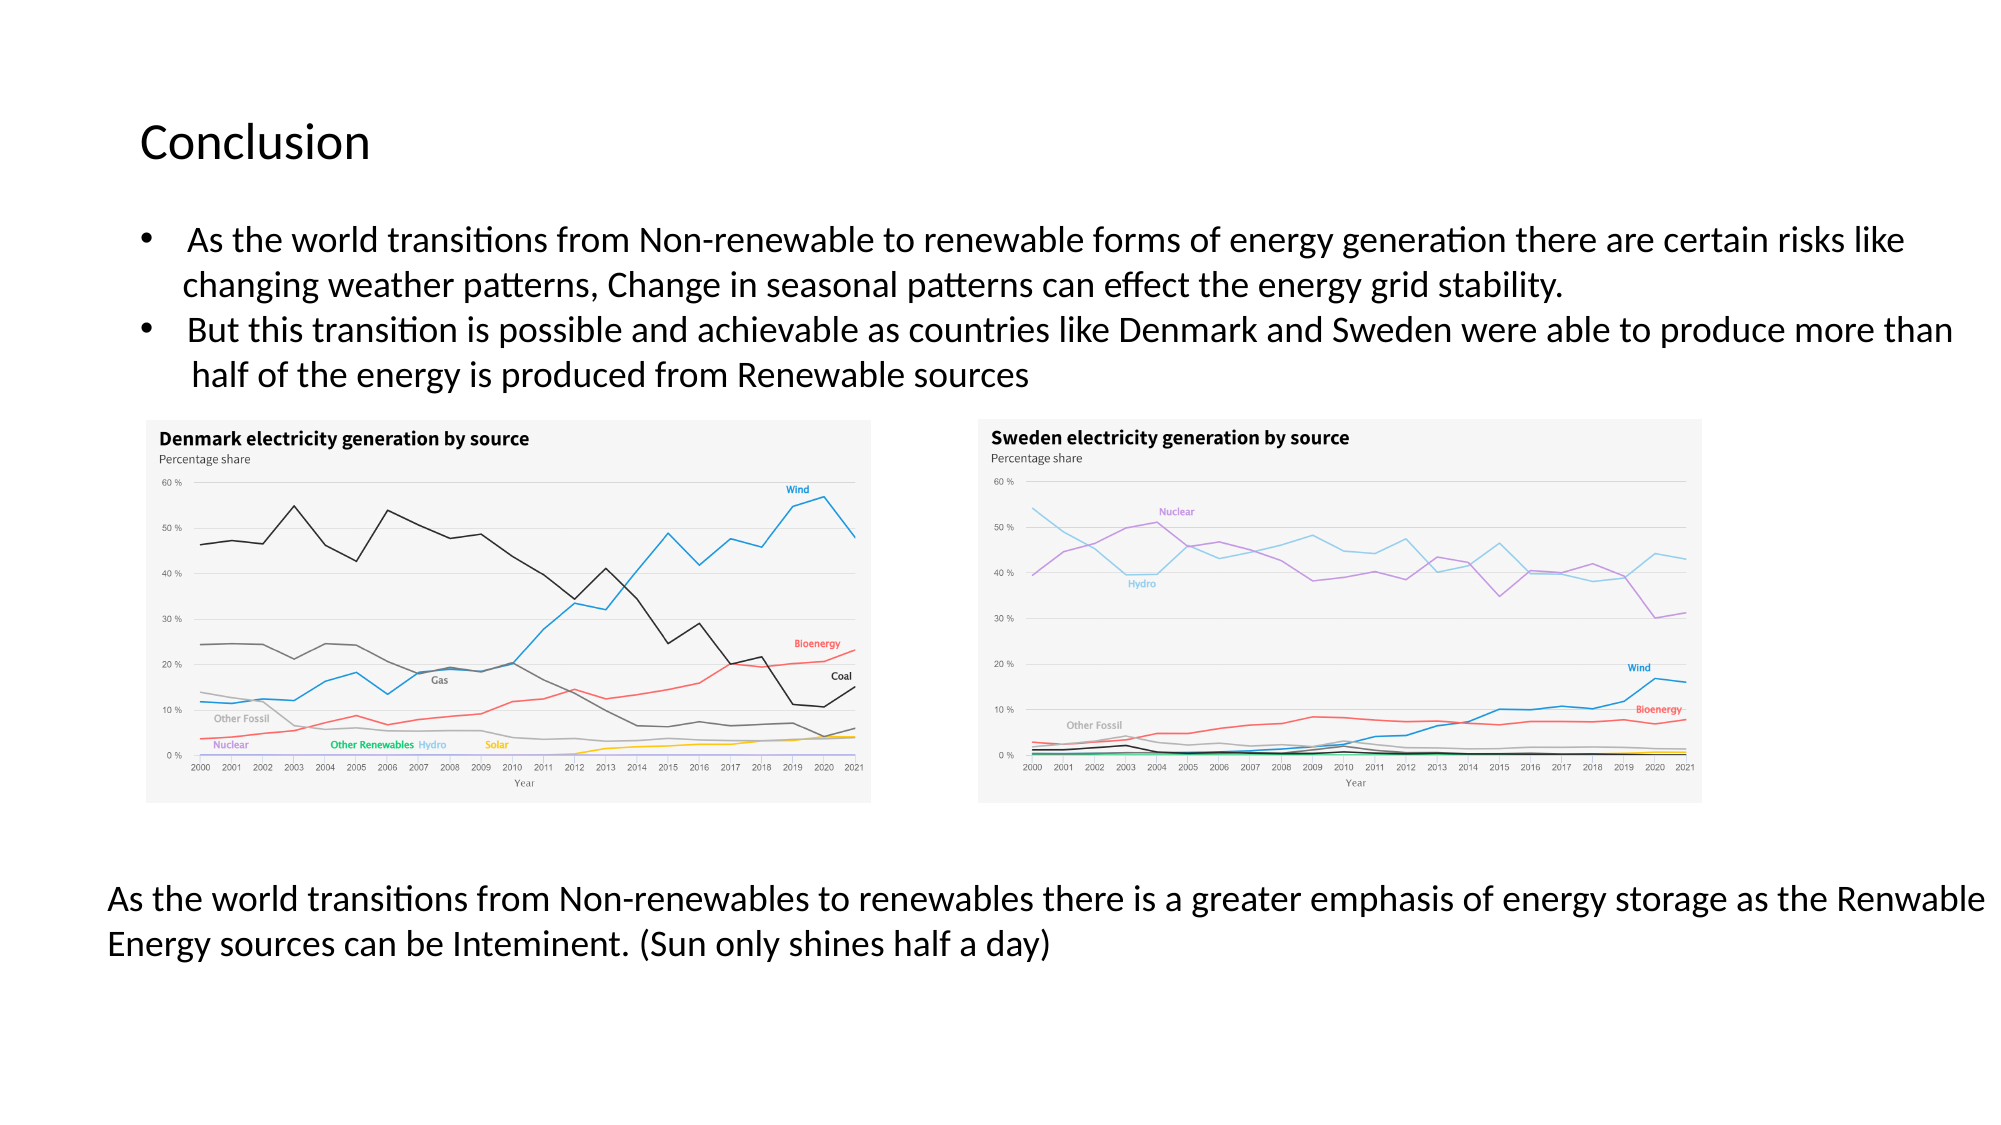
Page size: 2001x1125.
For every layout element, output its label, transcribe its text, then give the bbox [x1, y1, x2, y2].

picture [146, 420, 871, 803]
picture [978, 419, 1702, 803]
text_box Conclusion As the world transitions from Non-renewable to renewable forms of energy generation there are certain risks like changing weather patterns, Change in seasonal patterns can effect the energy grid stability. But this transition is possible and achievable as countries like Denmark and Sweden were able to produce more than half of the energy is produced from Renewable sources [125, 100, 1971, 448]
text_box As the world transitions from Non-renewables to renewables there is a greater emphasis of energy storage as the Renwable Energy sources can be Inteminent. (Sun only shines half a day) [92, 866, 2000, 972]
